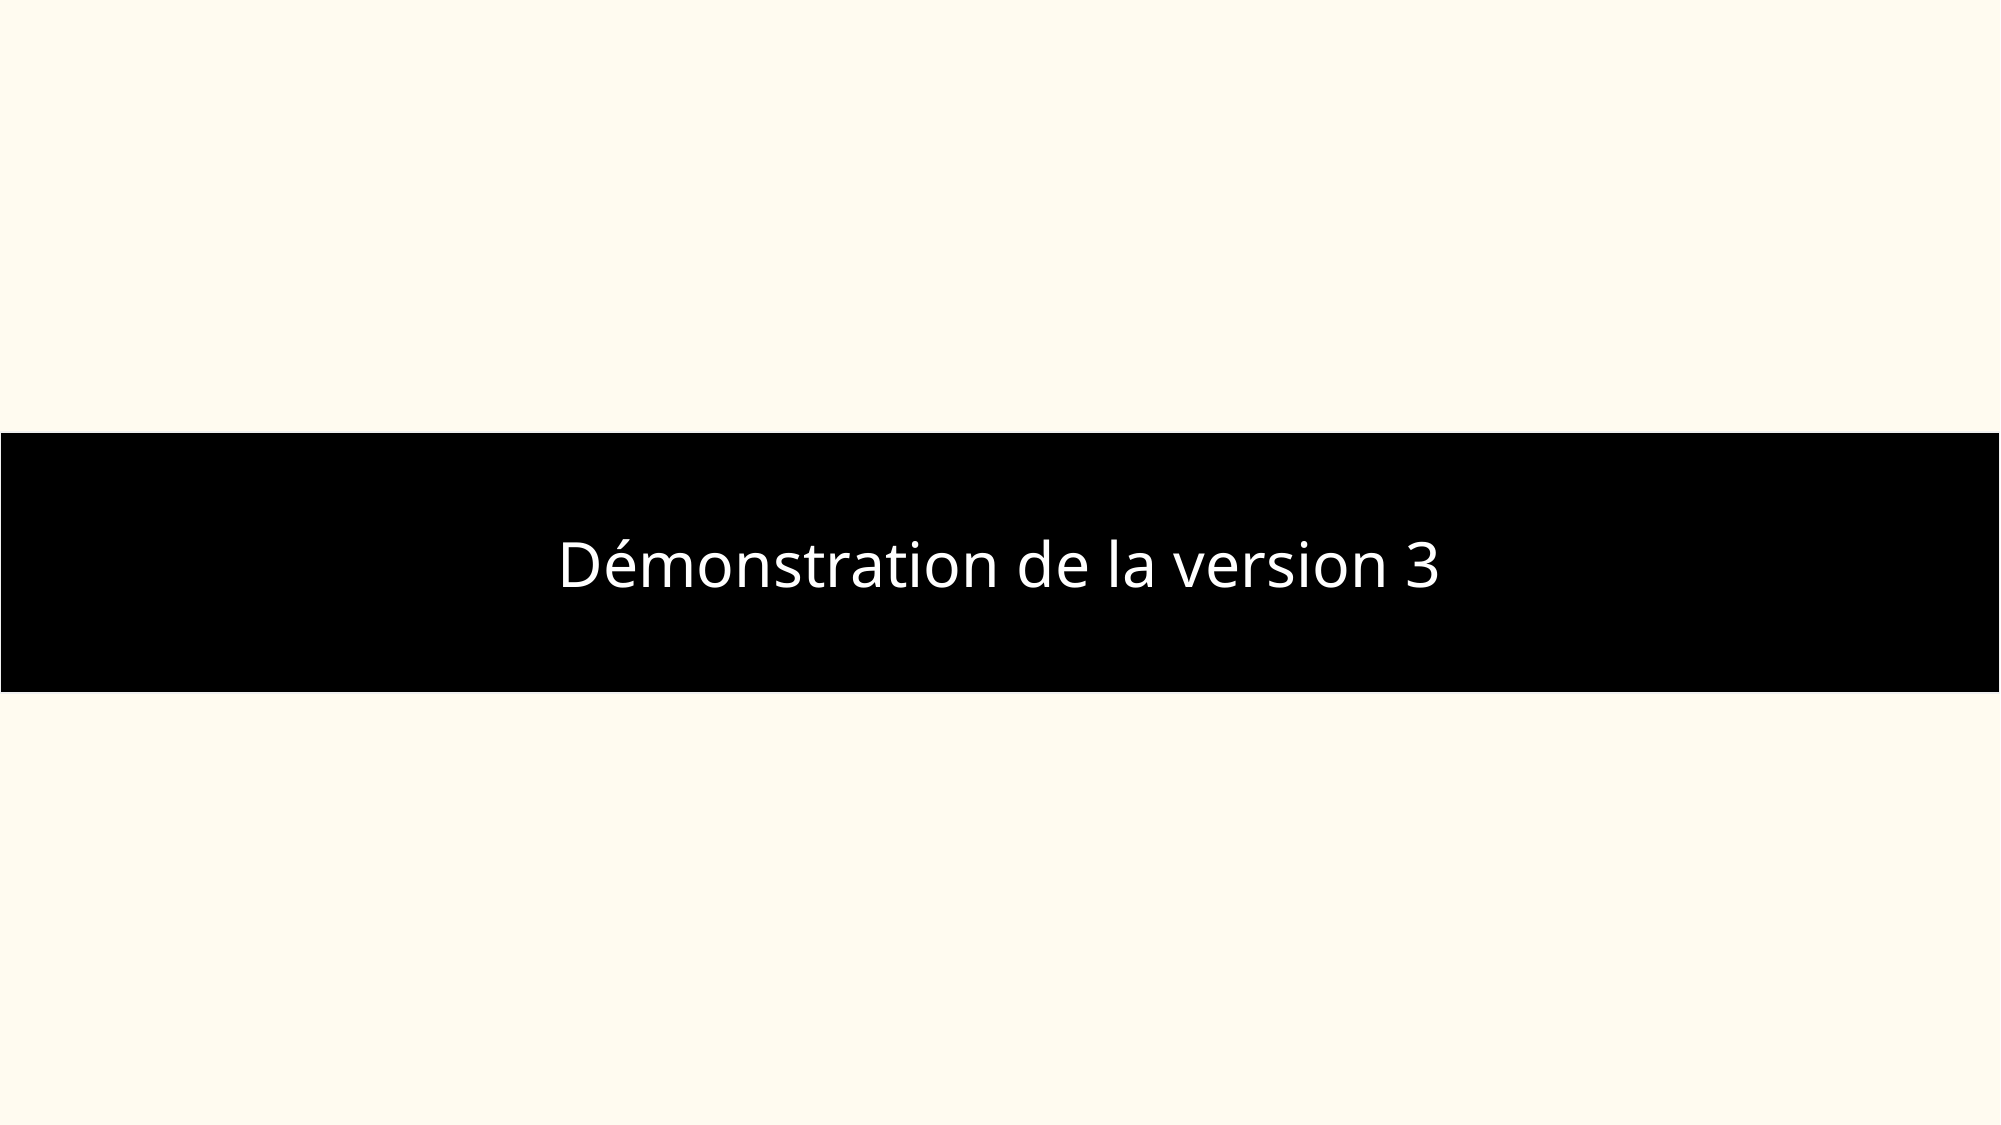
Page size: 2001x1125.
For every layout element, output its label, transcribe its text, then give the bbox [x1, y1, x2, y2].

text_box Démonstration de la version 3 [0, 431, 2000, 694]
